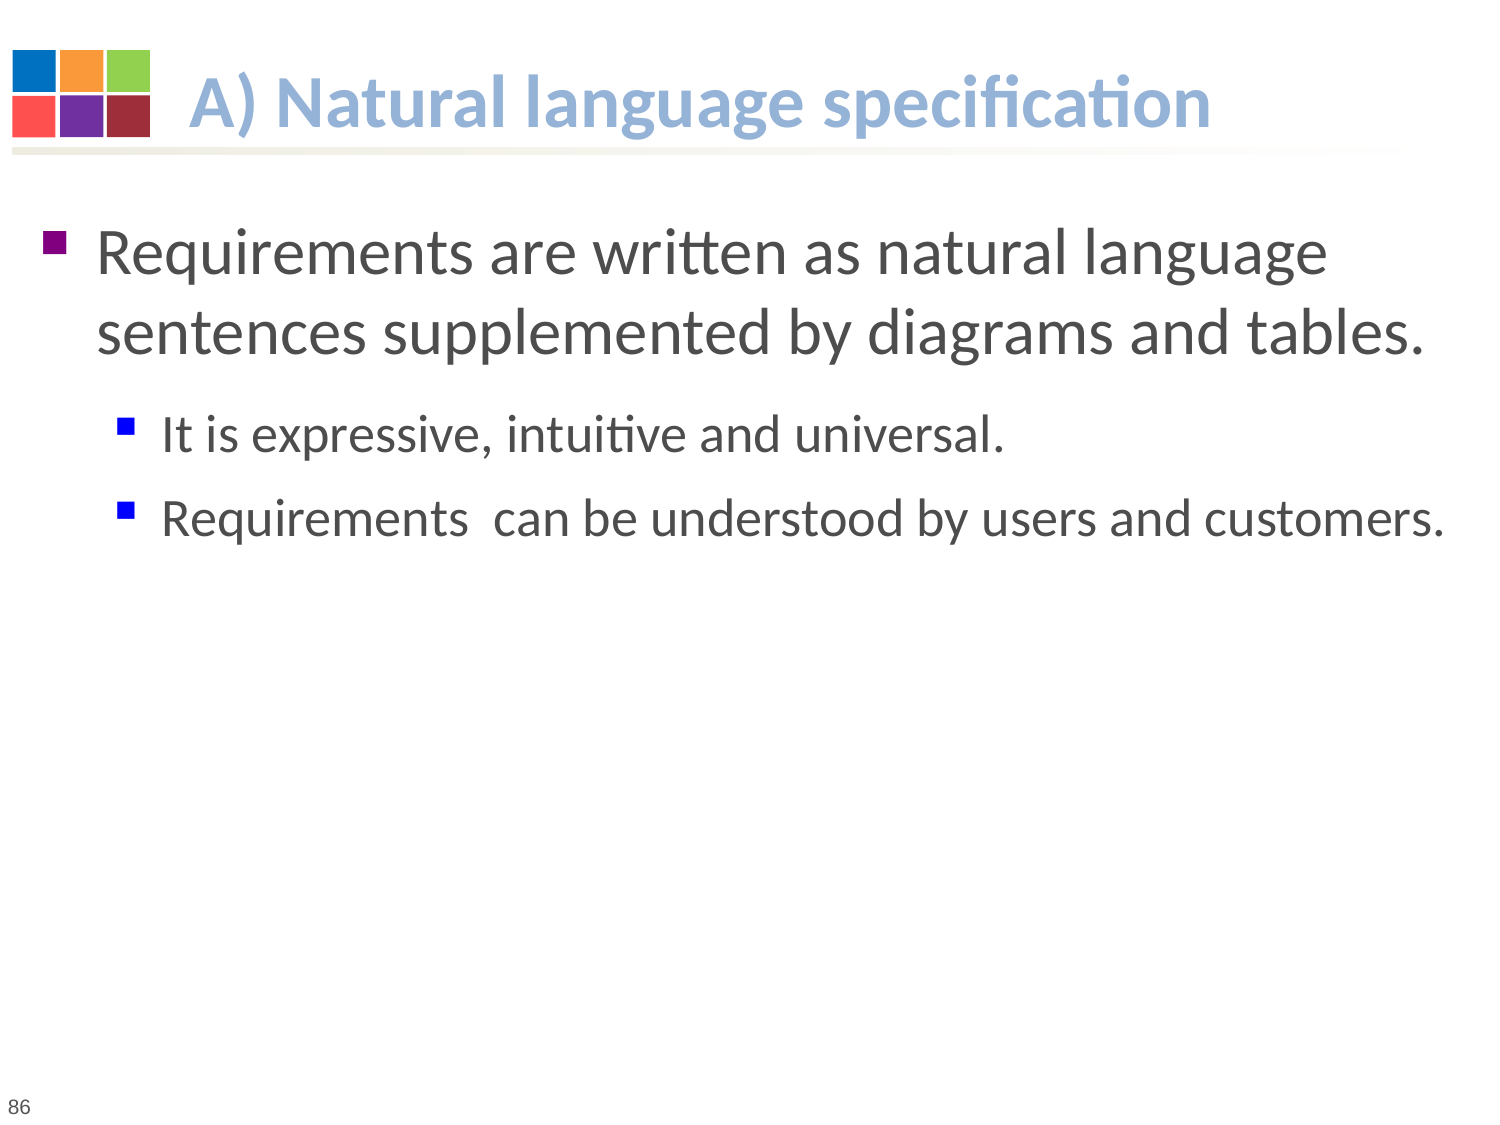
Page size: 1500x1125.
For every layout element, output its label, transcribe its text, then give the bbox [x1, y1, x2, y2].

title A) Natural language specification [174, 47, 1475, 150]
list Requirements are written as natural language sentences supplemented by diagrams and tables. It is expressive, intuitive and universal. Requirements can be understood by users and customers. [24, 200, 1475, 1088]
